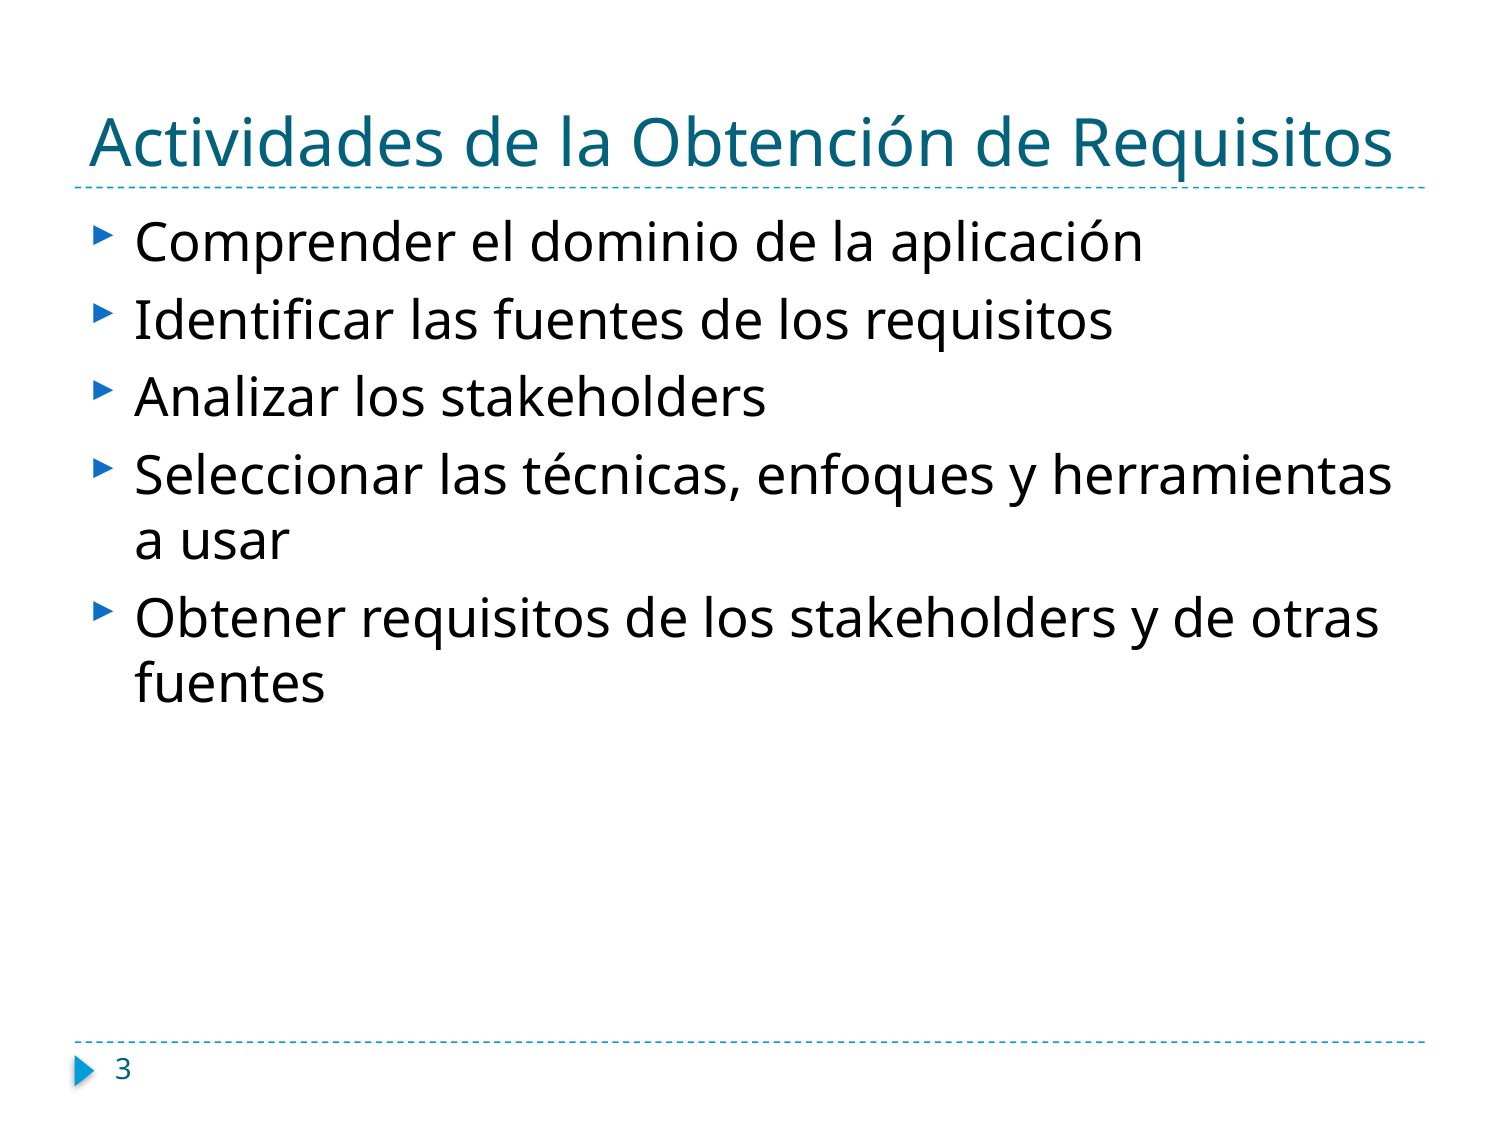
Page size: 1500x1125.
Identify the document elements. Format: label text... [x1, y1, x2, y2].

list Comprender el dominio de la aplicación Identificar las fuentes de los requisitos Analizar los stakeholders Seleccionar las técnicas, enfoques y herramientas a usar Obtener requisitos de los stakeholders y de otras fuentes [75, 200, 1425, 1010]
title Actividades de la Obtención de Requisitos [75, 24, 1425, 188]
slide_number 3 [100, 1042, 426, 1103]
